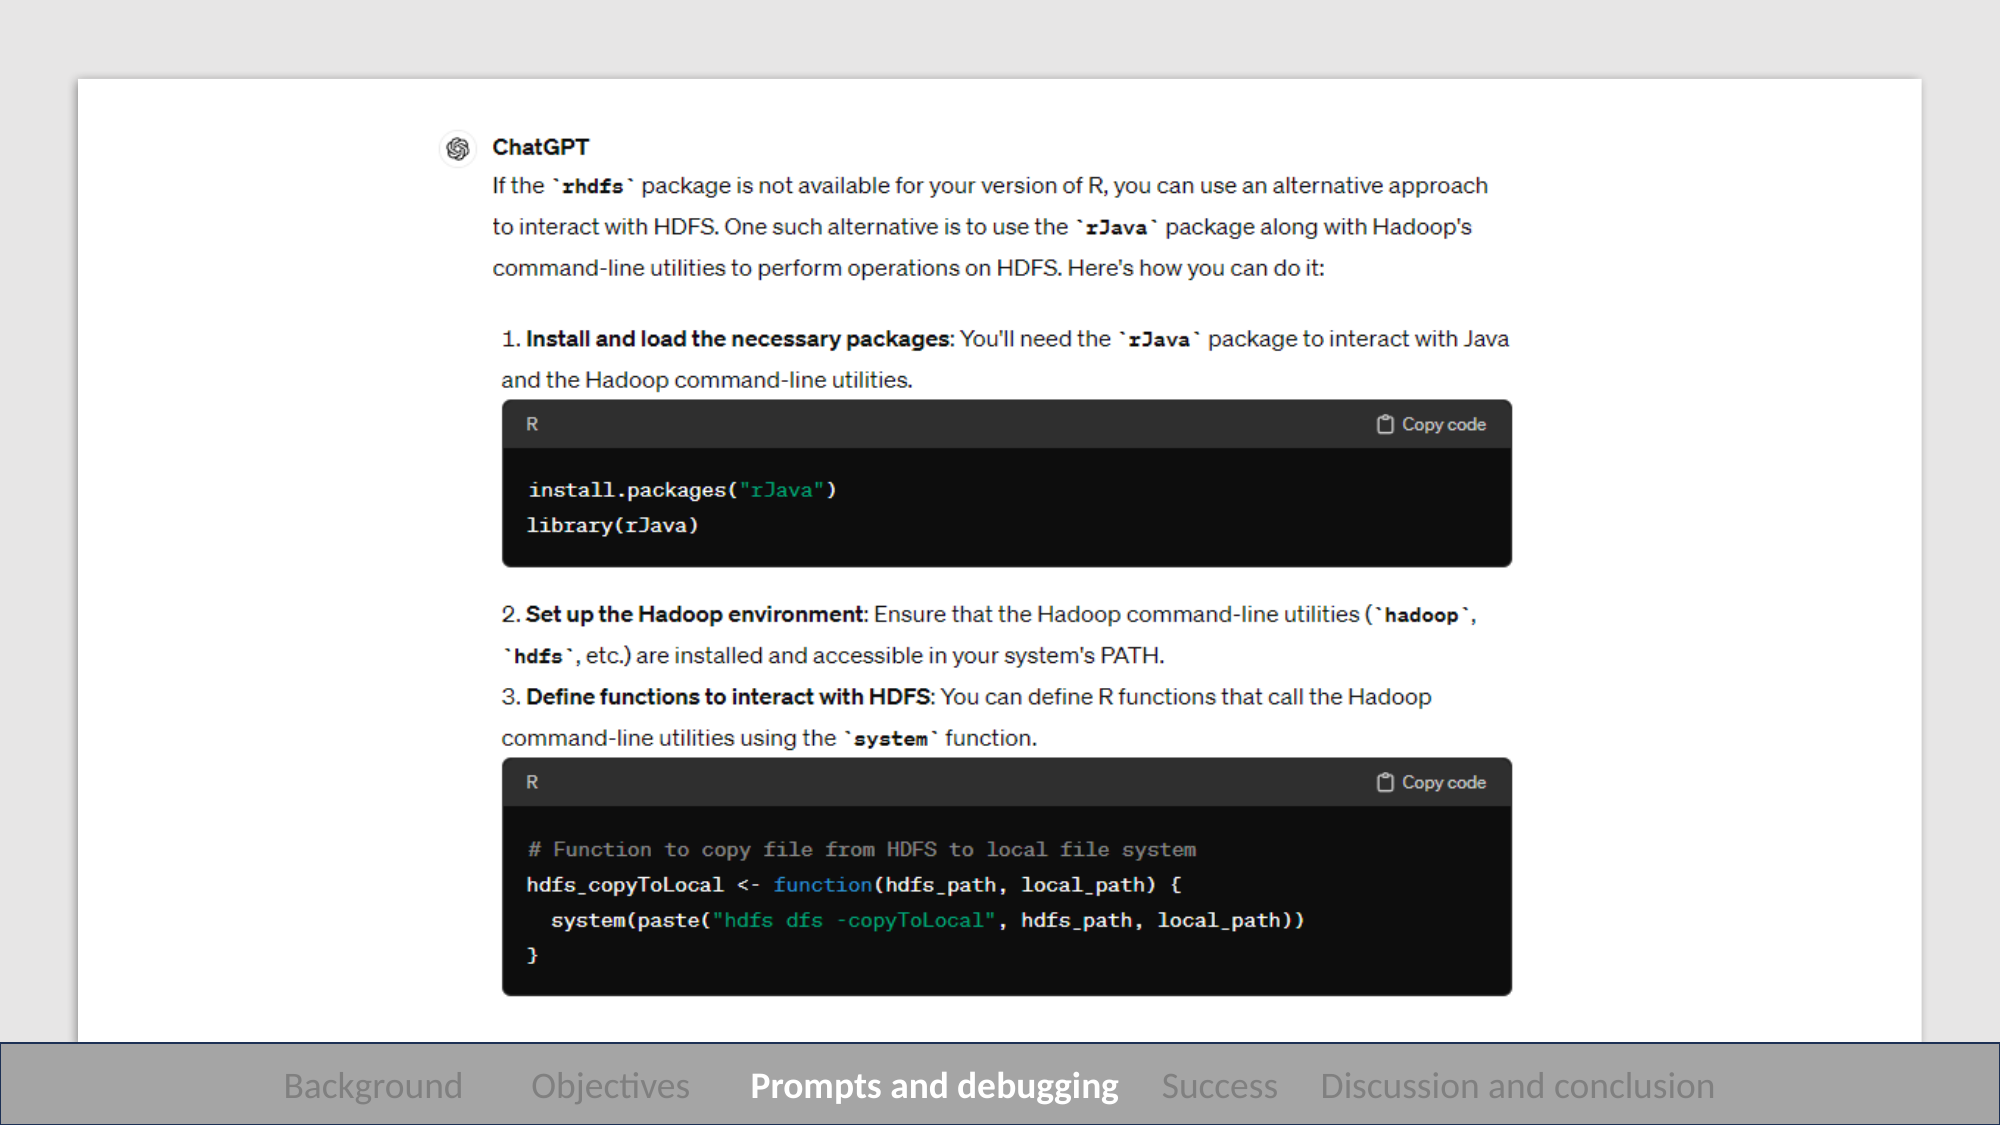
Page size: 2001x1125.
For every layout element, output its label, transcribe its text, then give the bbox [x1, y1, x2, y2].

text_box [0, 0, 2000, 1042]
text_box [77, 78, 1923, 1042]
text_box Background Objectives Prompts and debugging Success Discussion and conclusion [0, 1042, 2000, 1125]
picture [358, 105, 1642, 1020]
